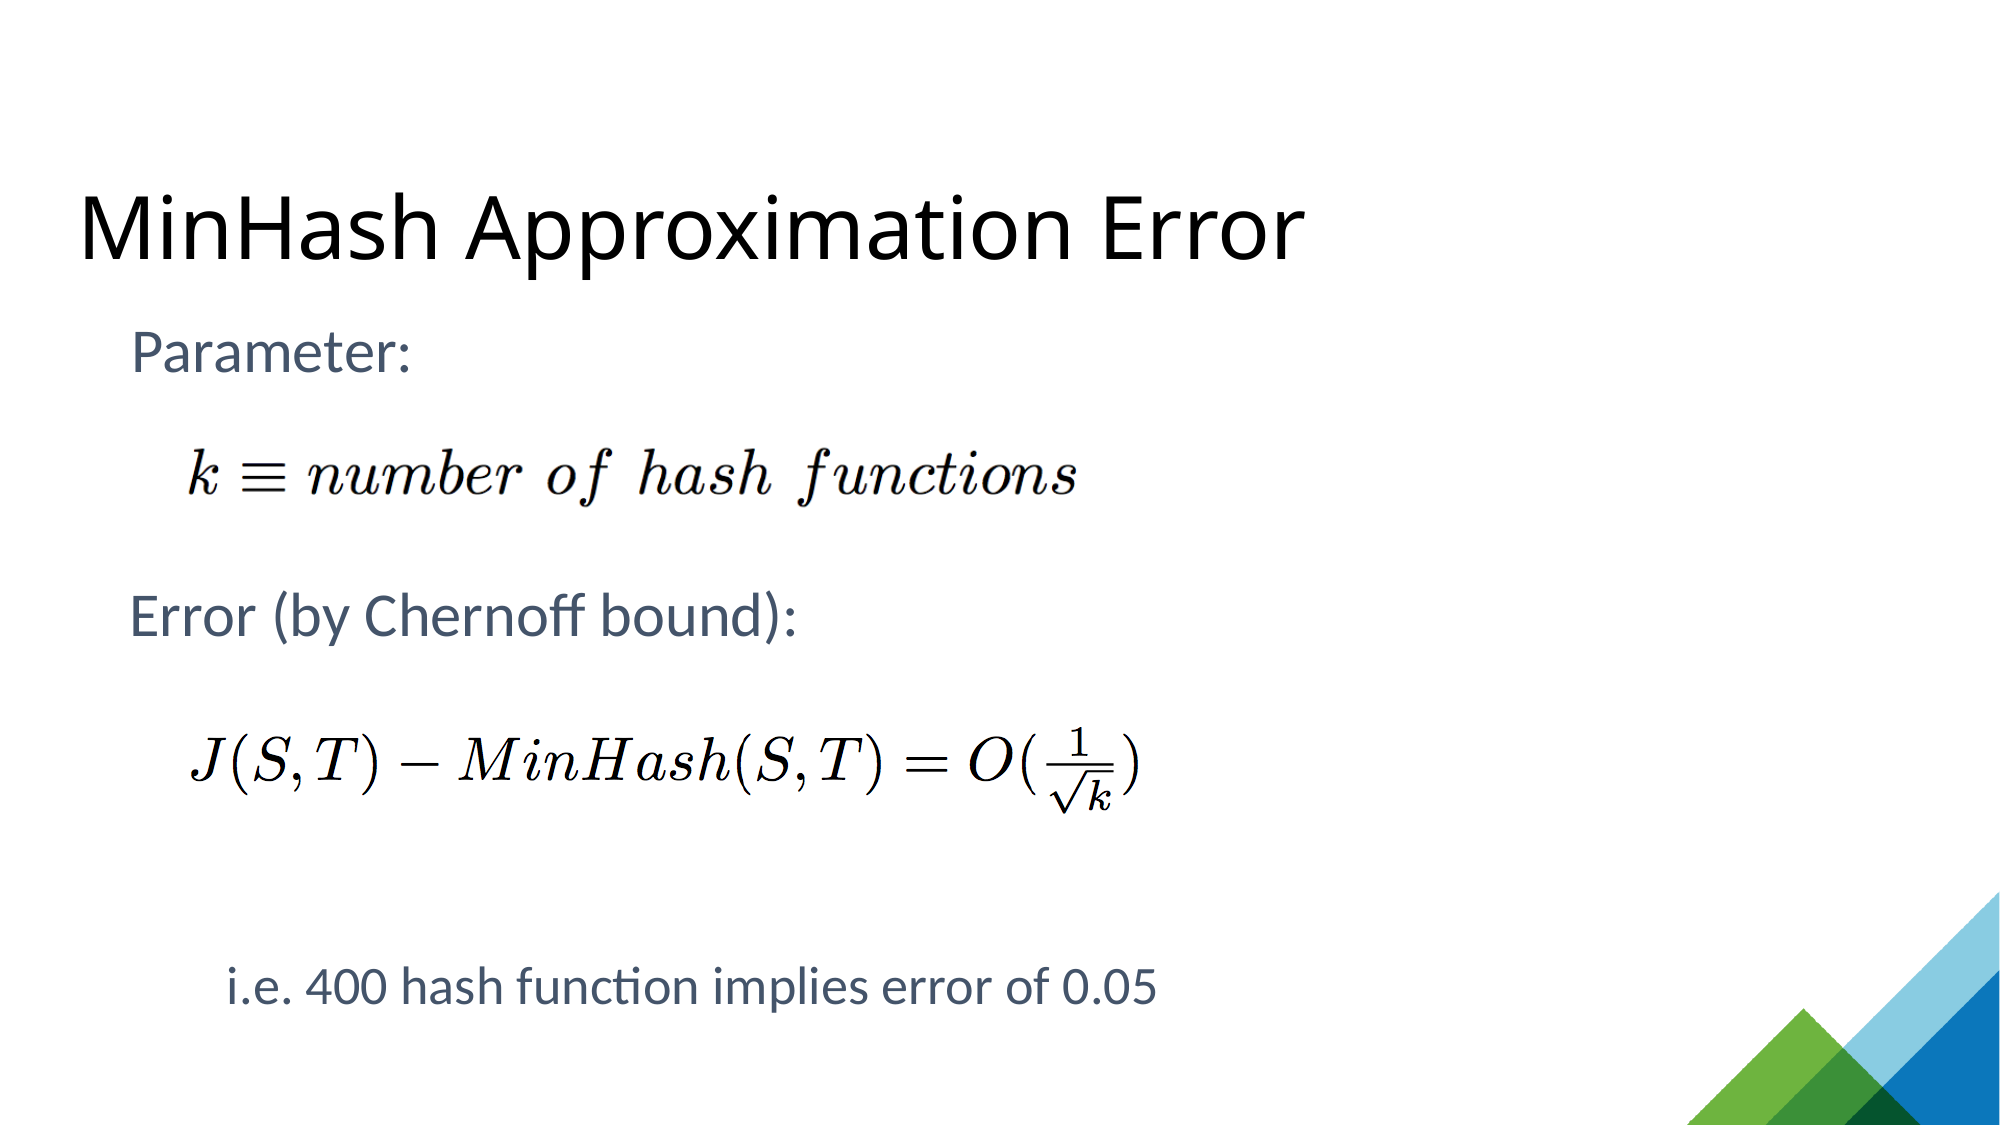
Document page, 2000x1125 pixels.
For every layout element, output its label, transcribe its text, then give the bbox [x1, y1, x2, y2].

text_box i.e. 400 hash function implies error of 0.05 [212, 942, 1176, 1023]
picture [168, 395, 1100, 559]
picture [1674, 887, 2000, 1125]
text_box Parameter: [116, 302, 443, 393]
picture [168, 674, 1175, 866]
list Error (by Chernoff bound): [99, 575, 1100, 675]
title MinHash Approximation Error [62, 98, 1325, 287]
